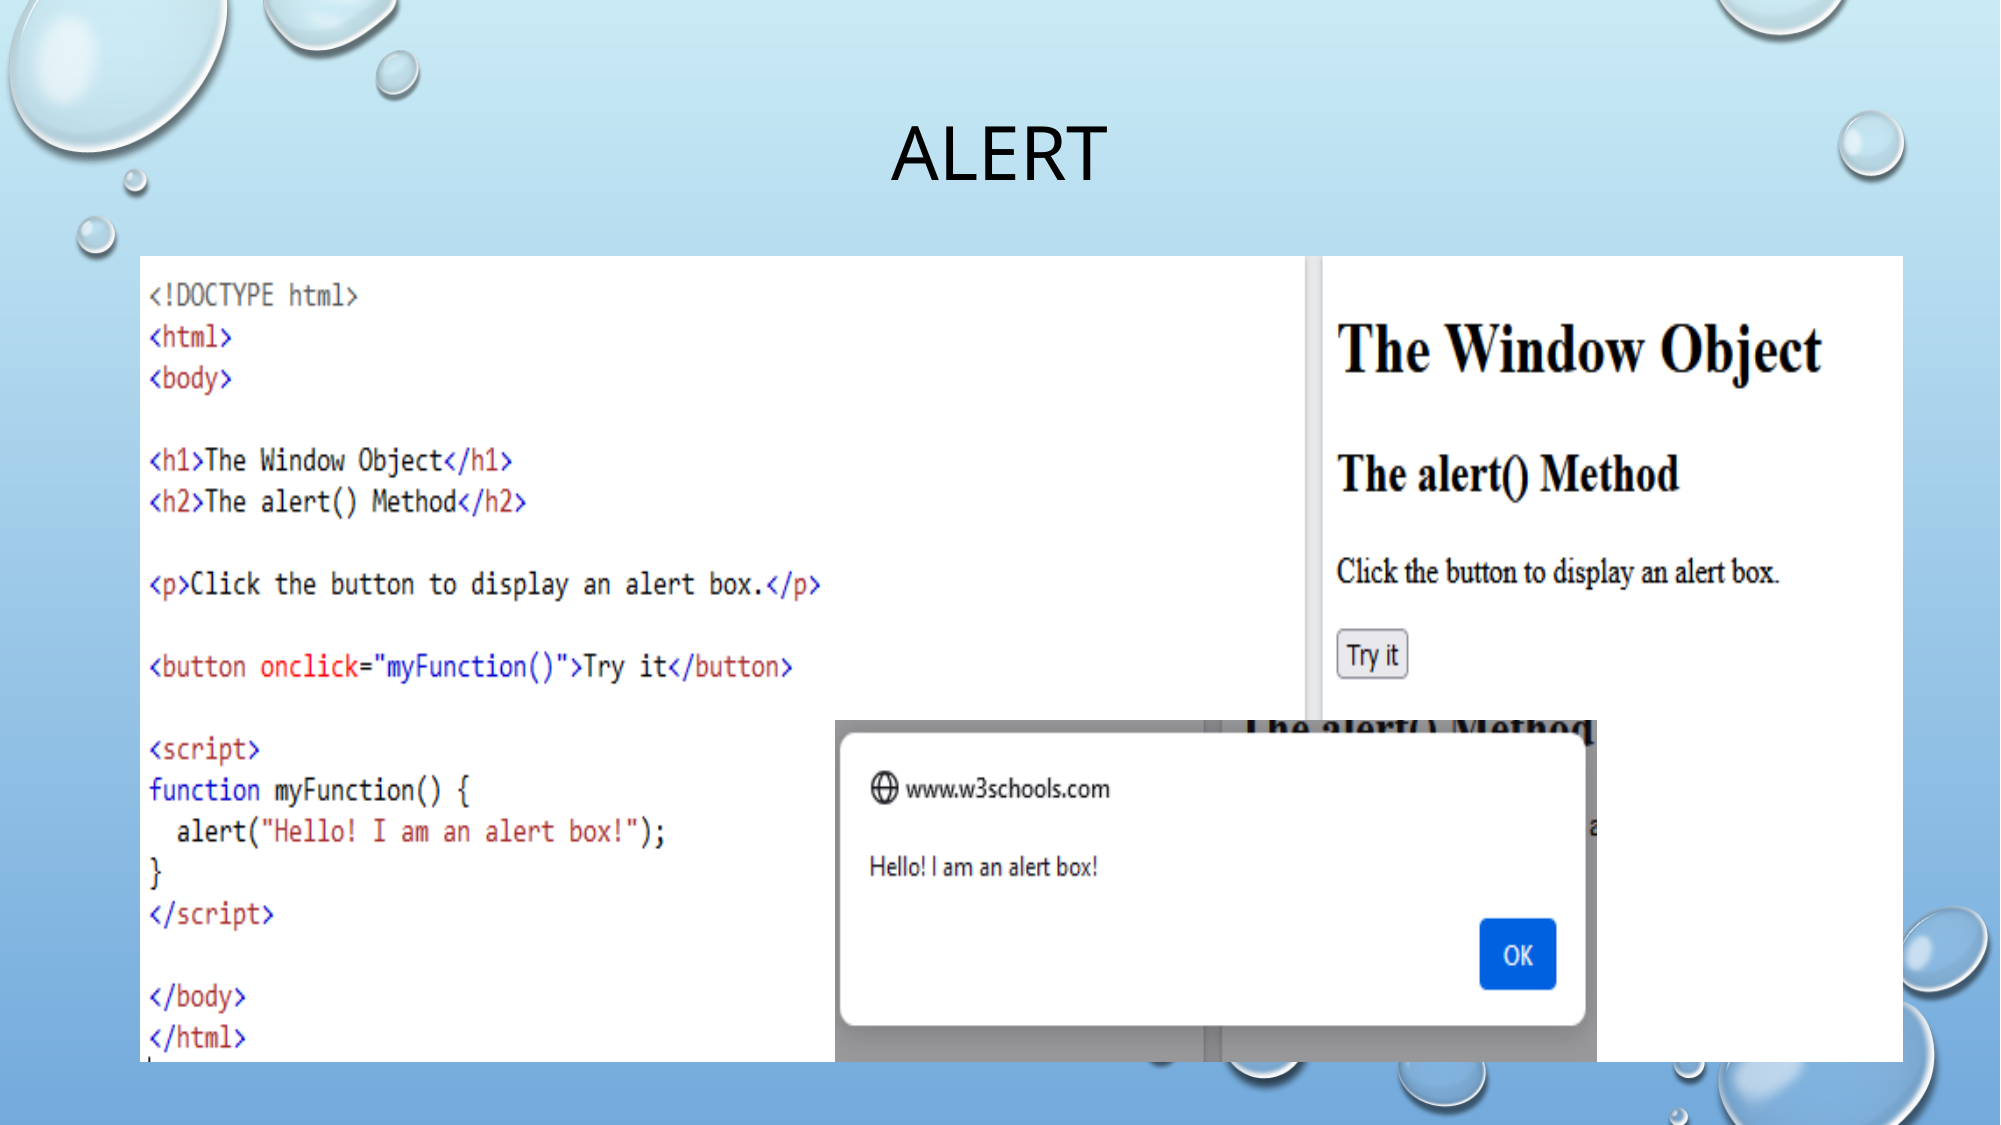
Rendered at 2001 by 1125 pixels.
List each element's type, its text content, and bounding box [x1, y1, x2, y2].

title alert [149, 101, 1851, 211]
picture [0, 0, 2000, 1125]
